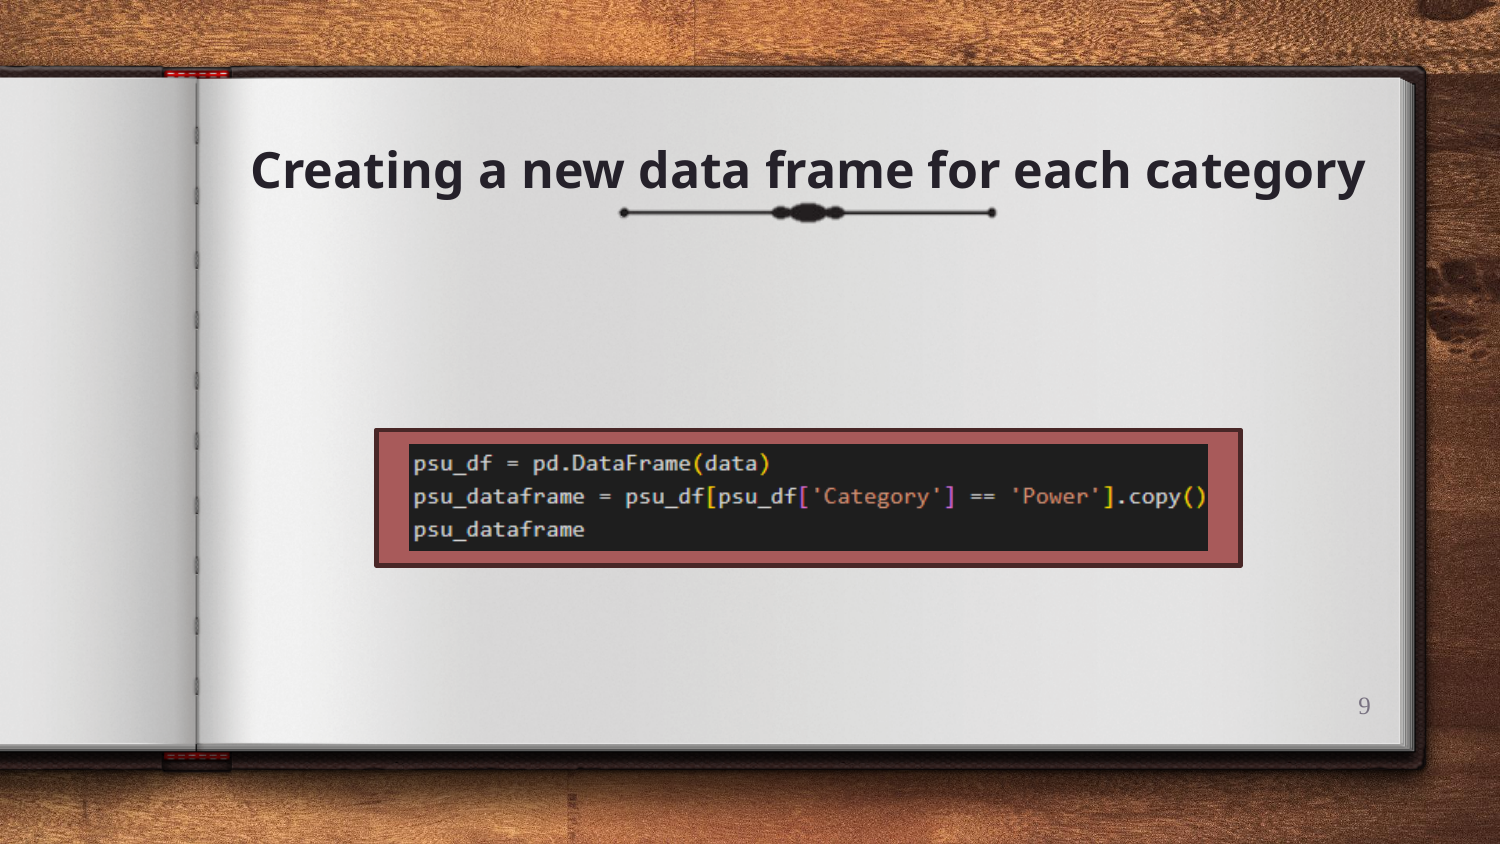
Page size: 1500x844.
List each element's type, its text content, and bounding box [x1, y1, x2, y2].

title Creating a new data frame for each category [1010, 129, 1399, 214]
picture [0, 0, 1500, 844]
title Creating a new data frame for each category [218, 129, 607, 214]
slide_number 9 [1295, 672, 1386, 737]
text_box [374, 428, 1243, 568]
